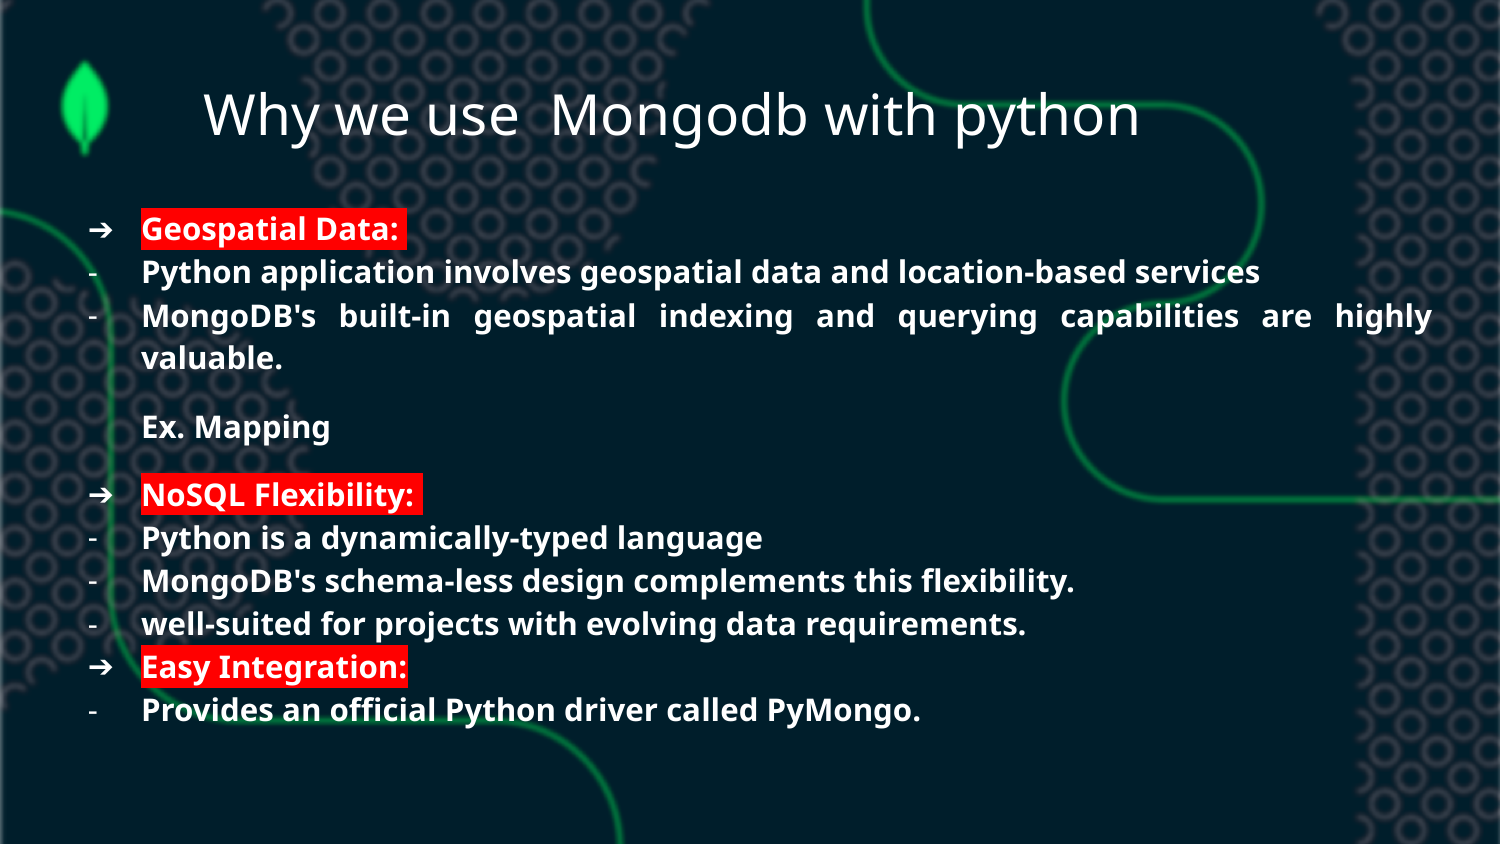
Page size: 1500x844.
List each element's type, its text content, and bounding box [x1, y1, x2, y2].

list Geospatial Data: Python application involves geospatial data and location-based services MongoDB's built-in geospatial indexing and querying capabilities are highly valuable. Ex. Mapping NoSQL Flexibility: Python is a dynamically-typed language MongoDB's schema-less design complements this flexibility. well-suited for projects with evolving data requirements. Easy Integration: Provides an official Python driver called PyMongo. [51, 189, 1449, 813]
picture [0, 0, 1500, 844]
text_box Why we use Mongodb with python [188, 64, 1238, 149]
